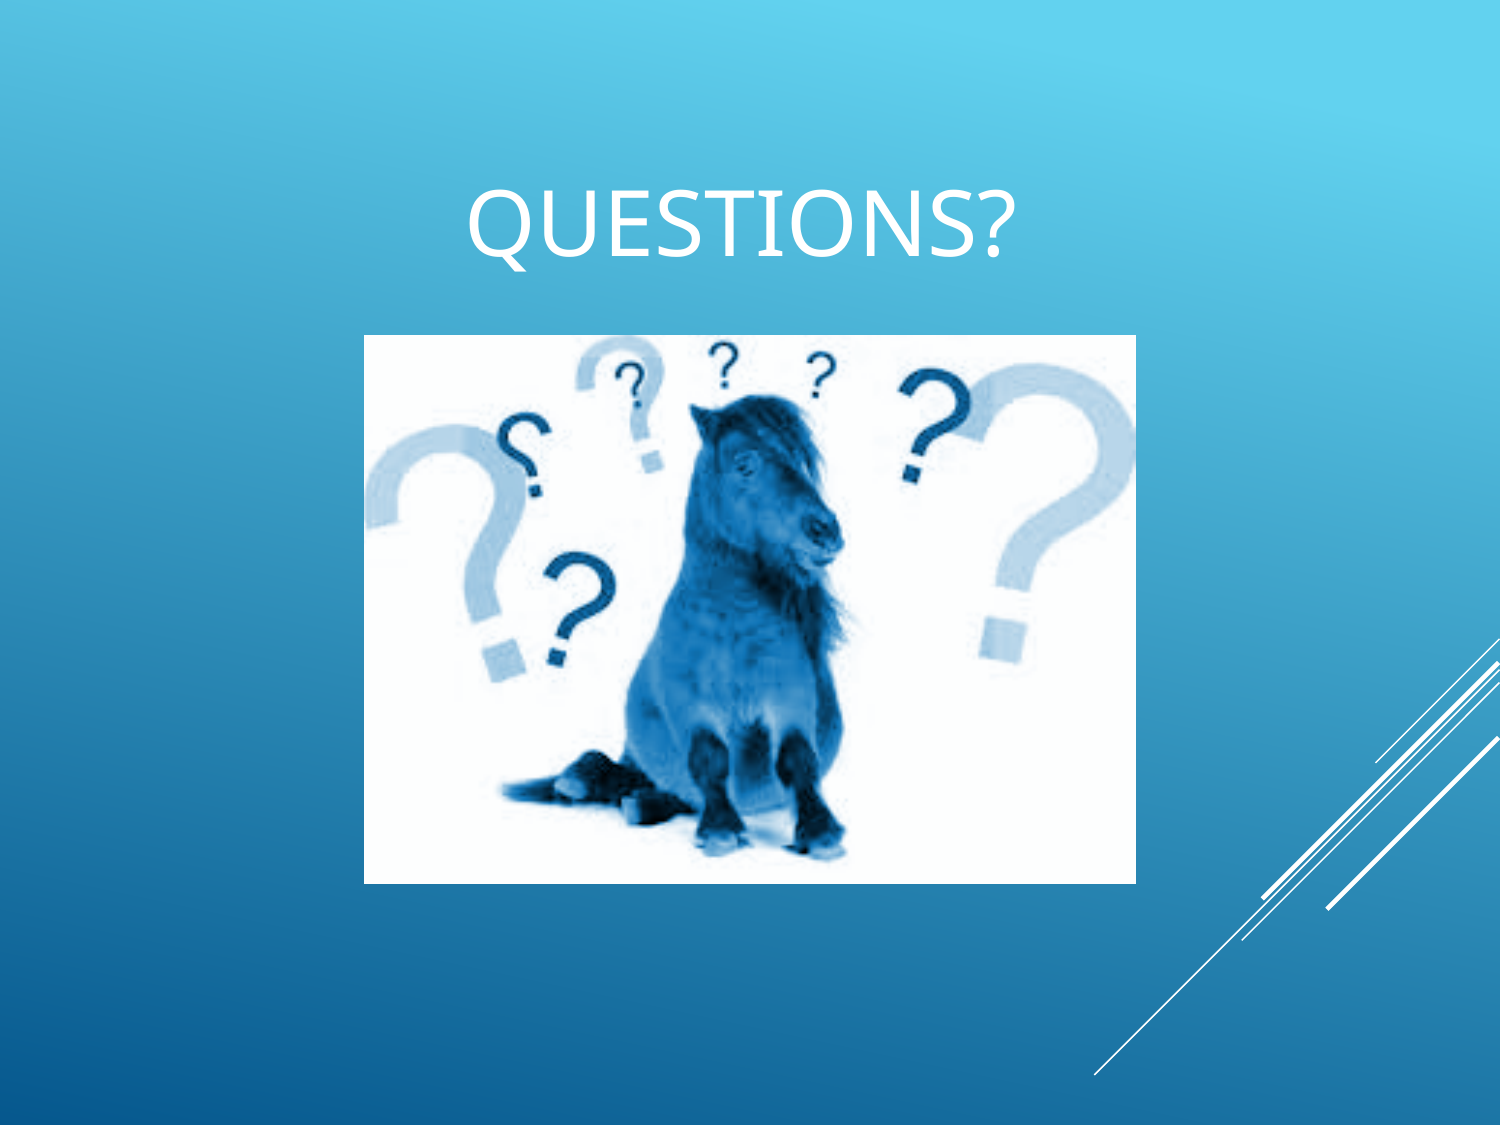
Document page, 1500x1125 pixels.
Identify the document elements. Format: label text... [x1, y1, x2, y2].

picture [363, 334, 1137, 884]
text_box QUESTIONS? [449, 71, 1051, 333]
